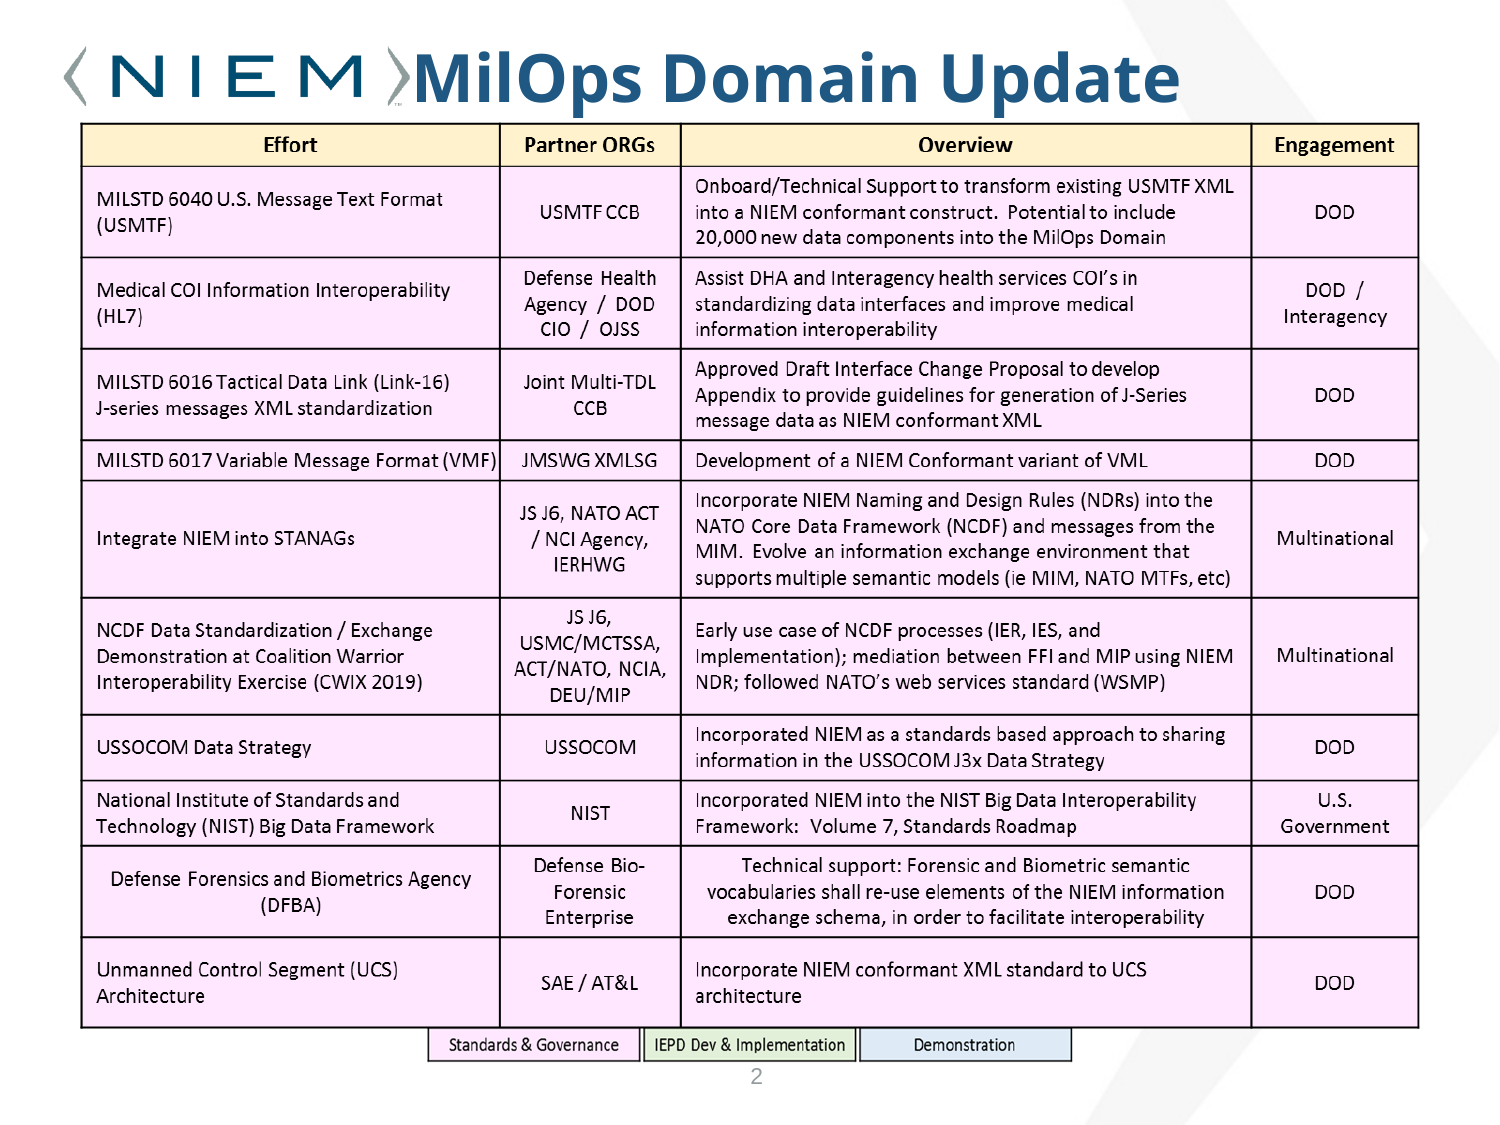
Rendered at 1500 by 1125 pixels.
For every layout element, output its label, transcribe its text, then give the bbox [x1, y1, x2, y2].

picture [79, 0, 1500, 1125]
picture [63, 46, 411, 106]
slide_number 2 [581, 1076, 932, 1106]
title MilOps Domain Update [174, 28, 1420, 120]
